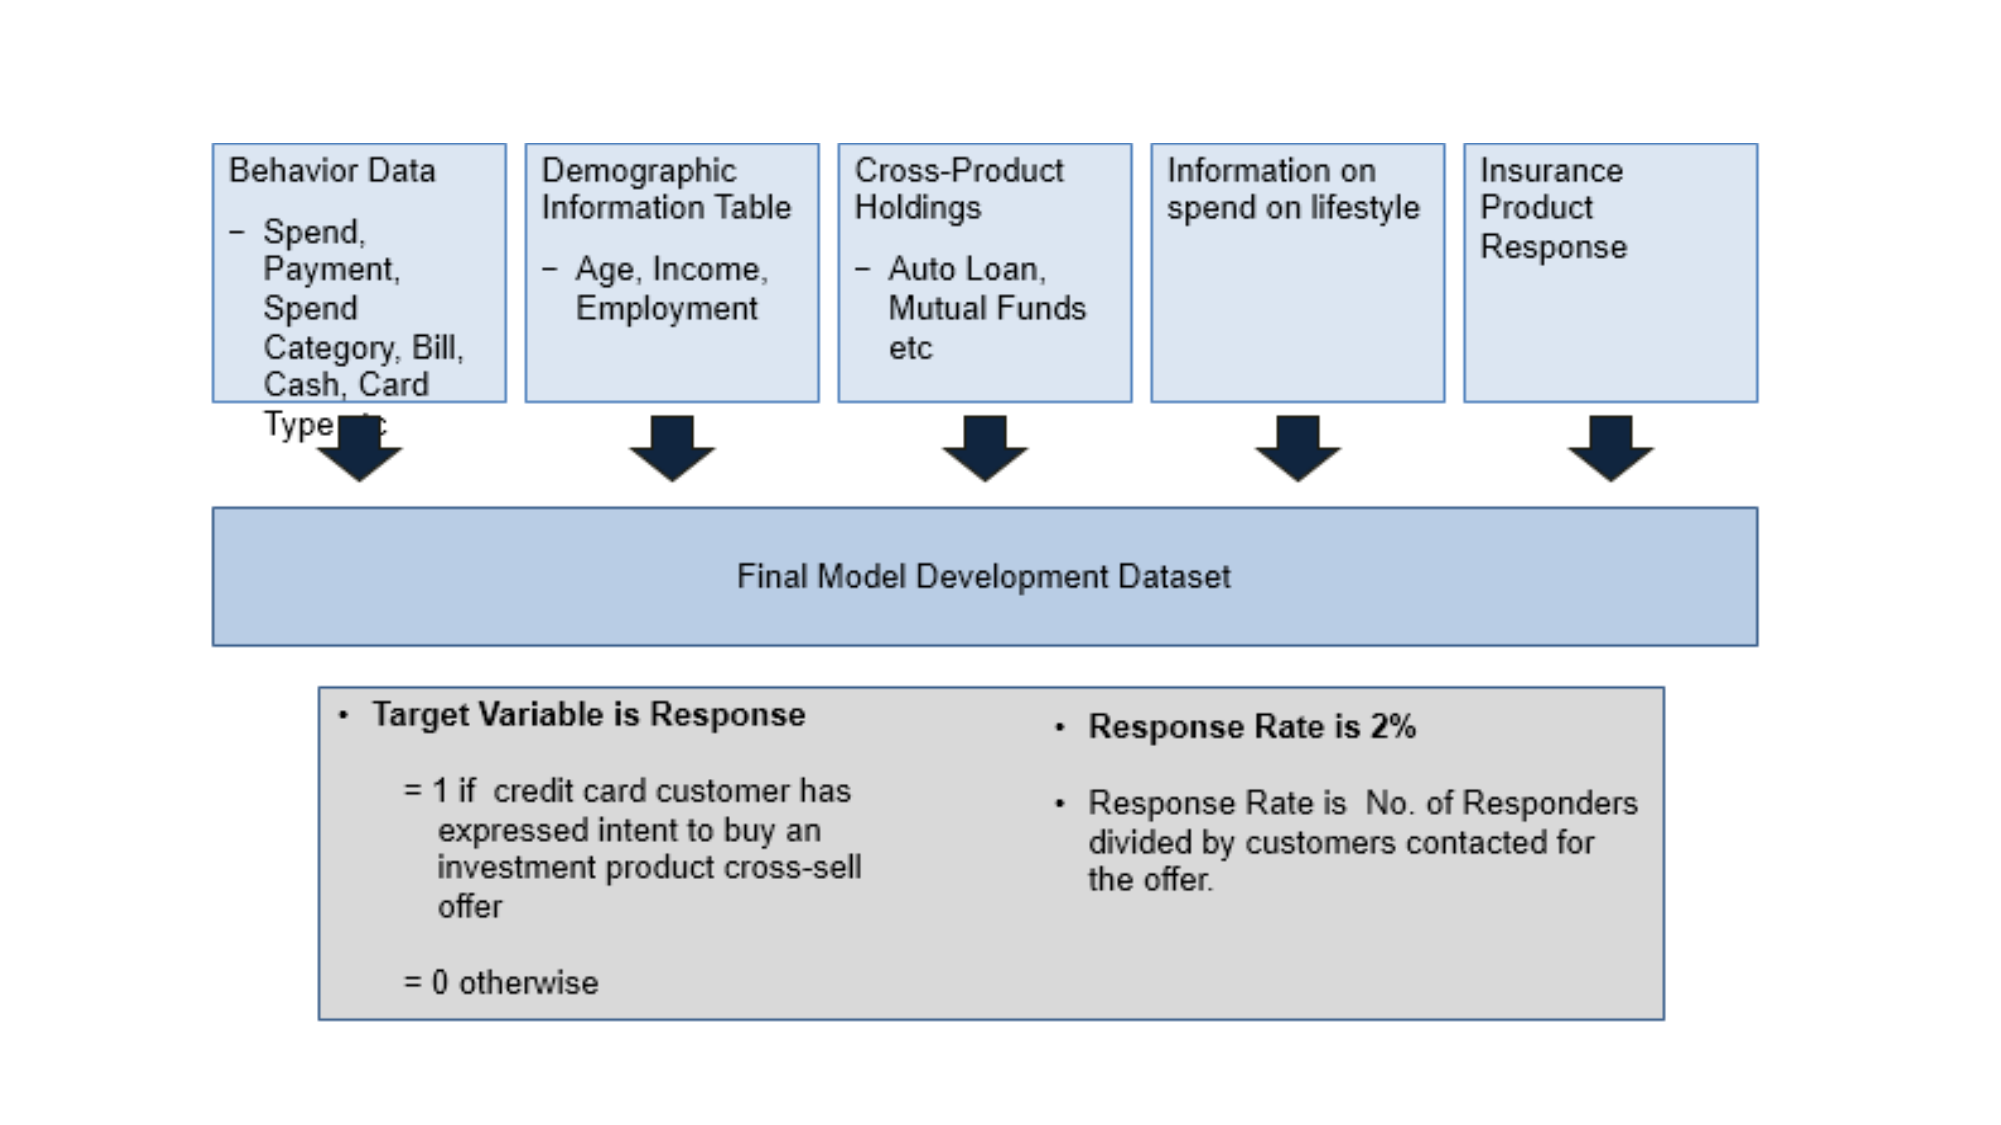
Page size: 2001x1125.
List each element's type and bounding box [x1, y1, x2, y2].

picture [205, 142, 1773, 1034]
